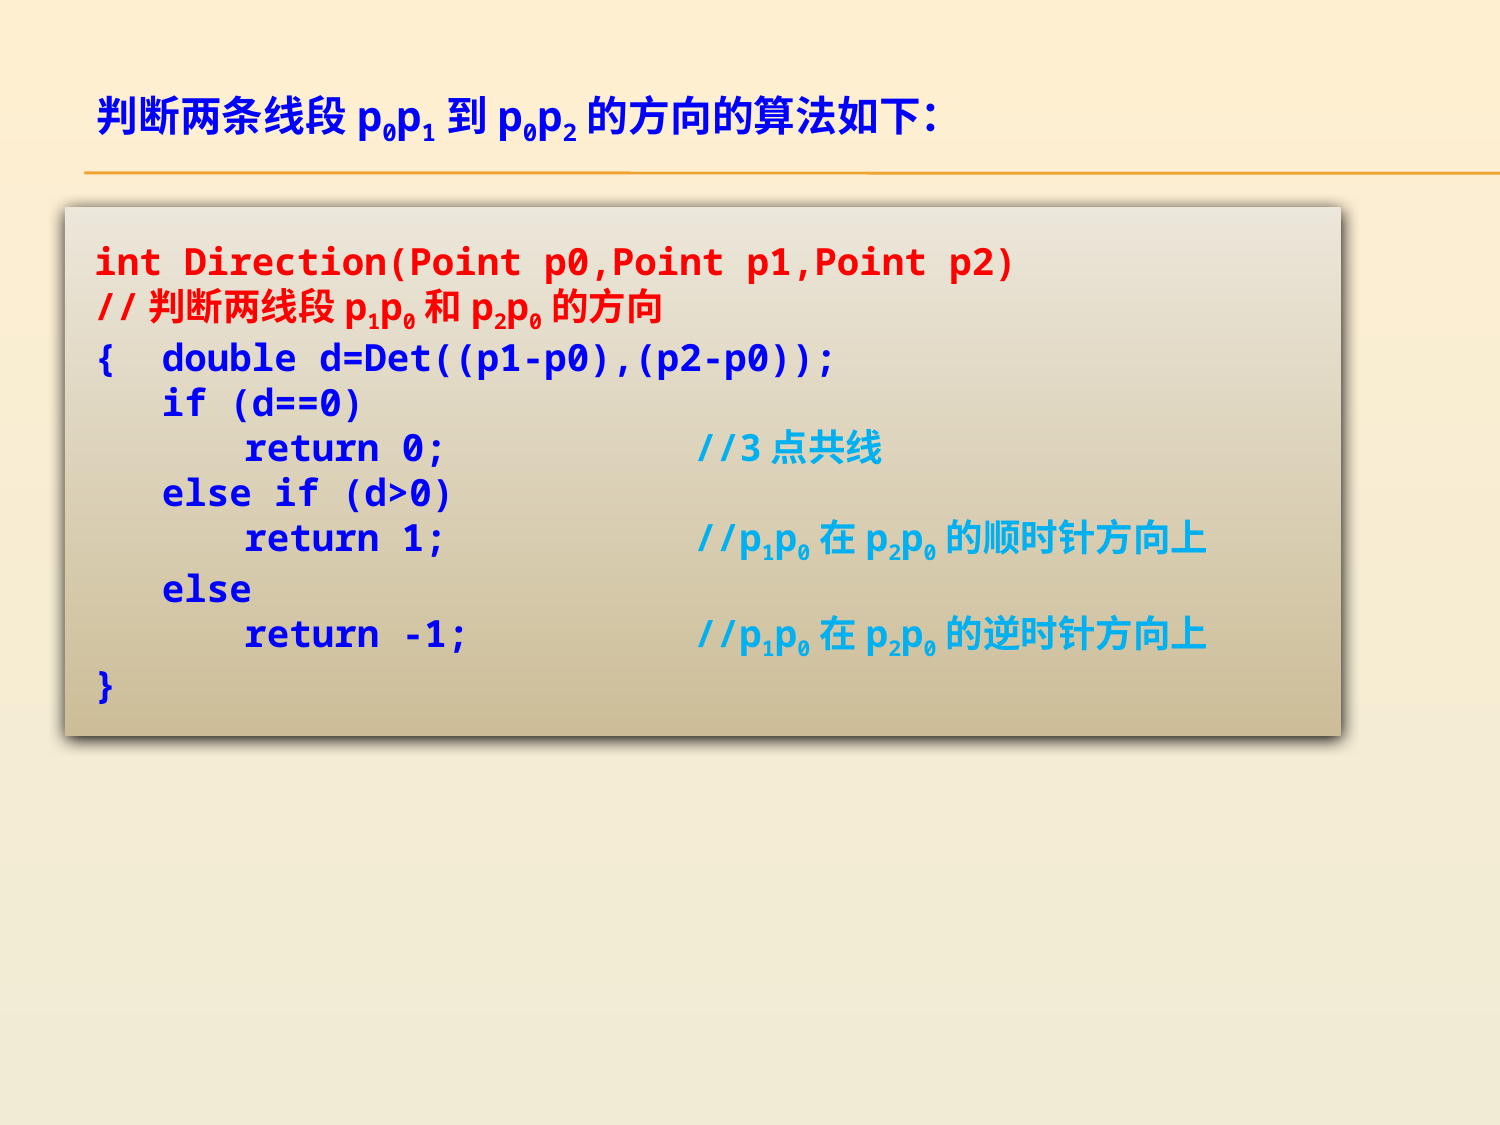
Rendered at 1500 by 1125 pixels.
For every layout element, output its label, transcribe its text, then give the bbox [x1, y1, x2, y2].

text_box 判断两条线段p0p1到p0p2的方向的算法如下： [81, 82, 1323, 154]
text_box int Direction(Point p0,Point p1,Point p2) //判断两线段p1p0和p2p0的方向 { double d=Det((p1-p0),(p2-p0)); if (d==0) return 0; //3点共线 else if (d>0) return 1; //p1p0在p2p0的顺时针方向上 else return -1; //p1p0在p2p0的逆时针方向上 } [64, 207, 1341, 736]
